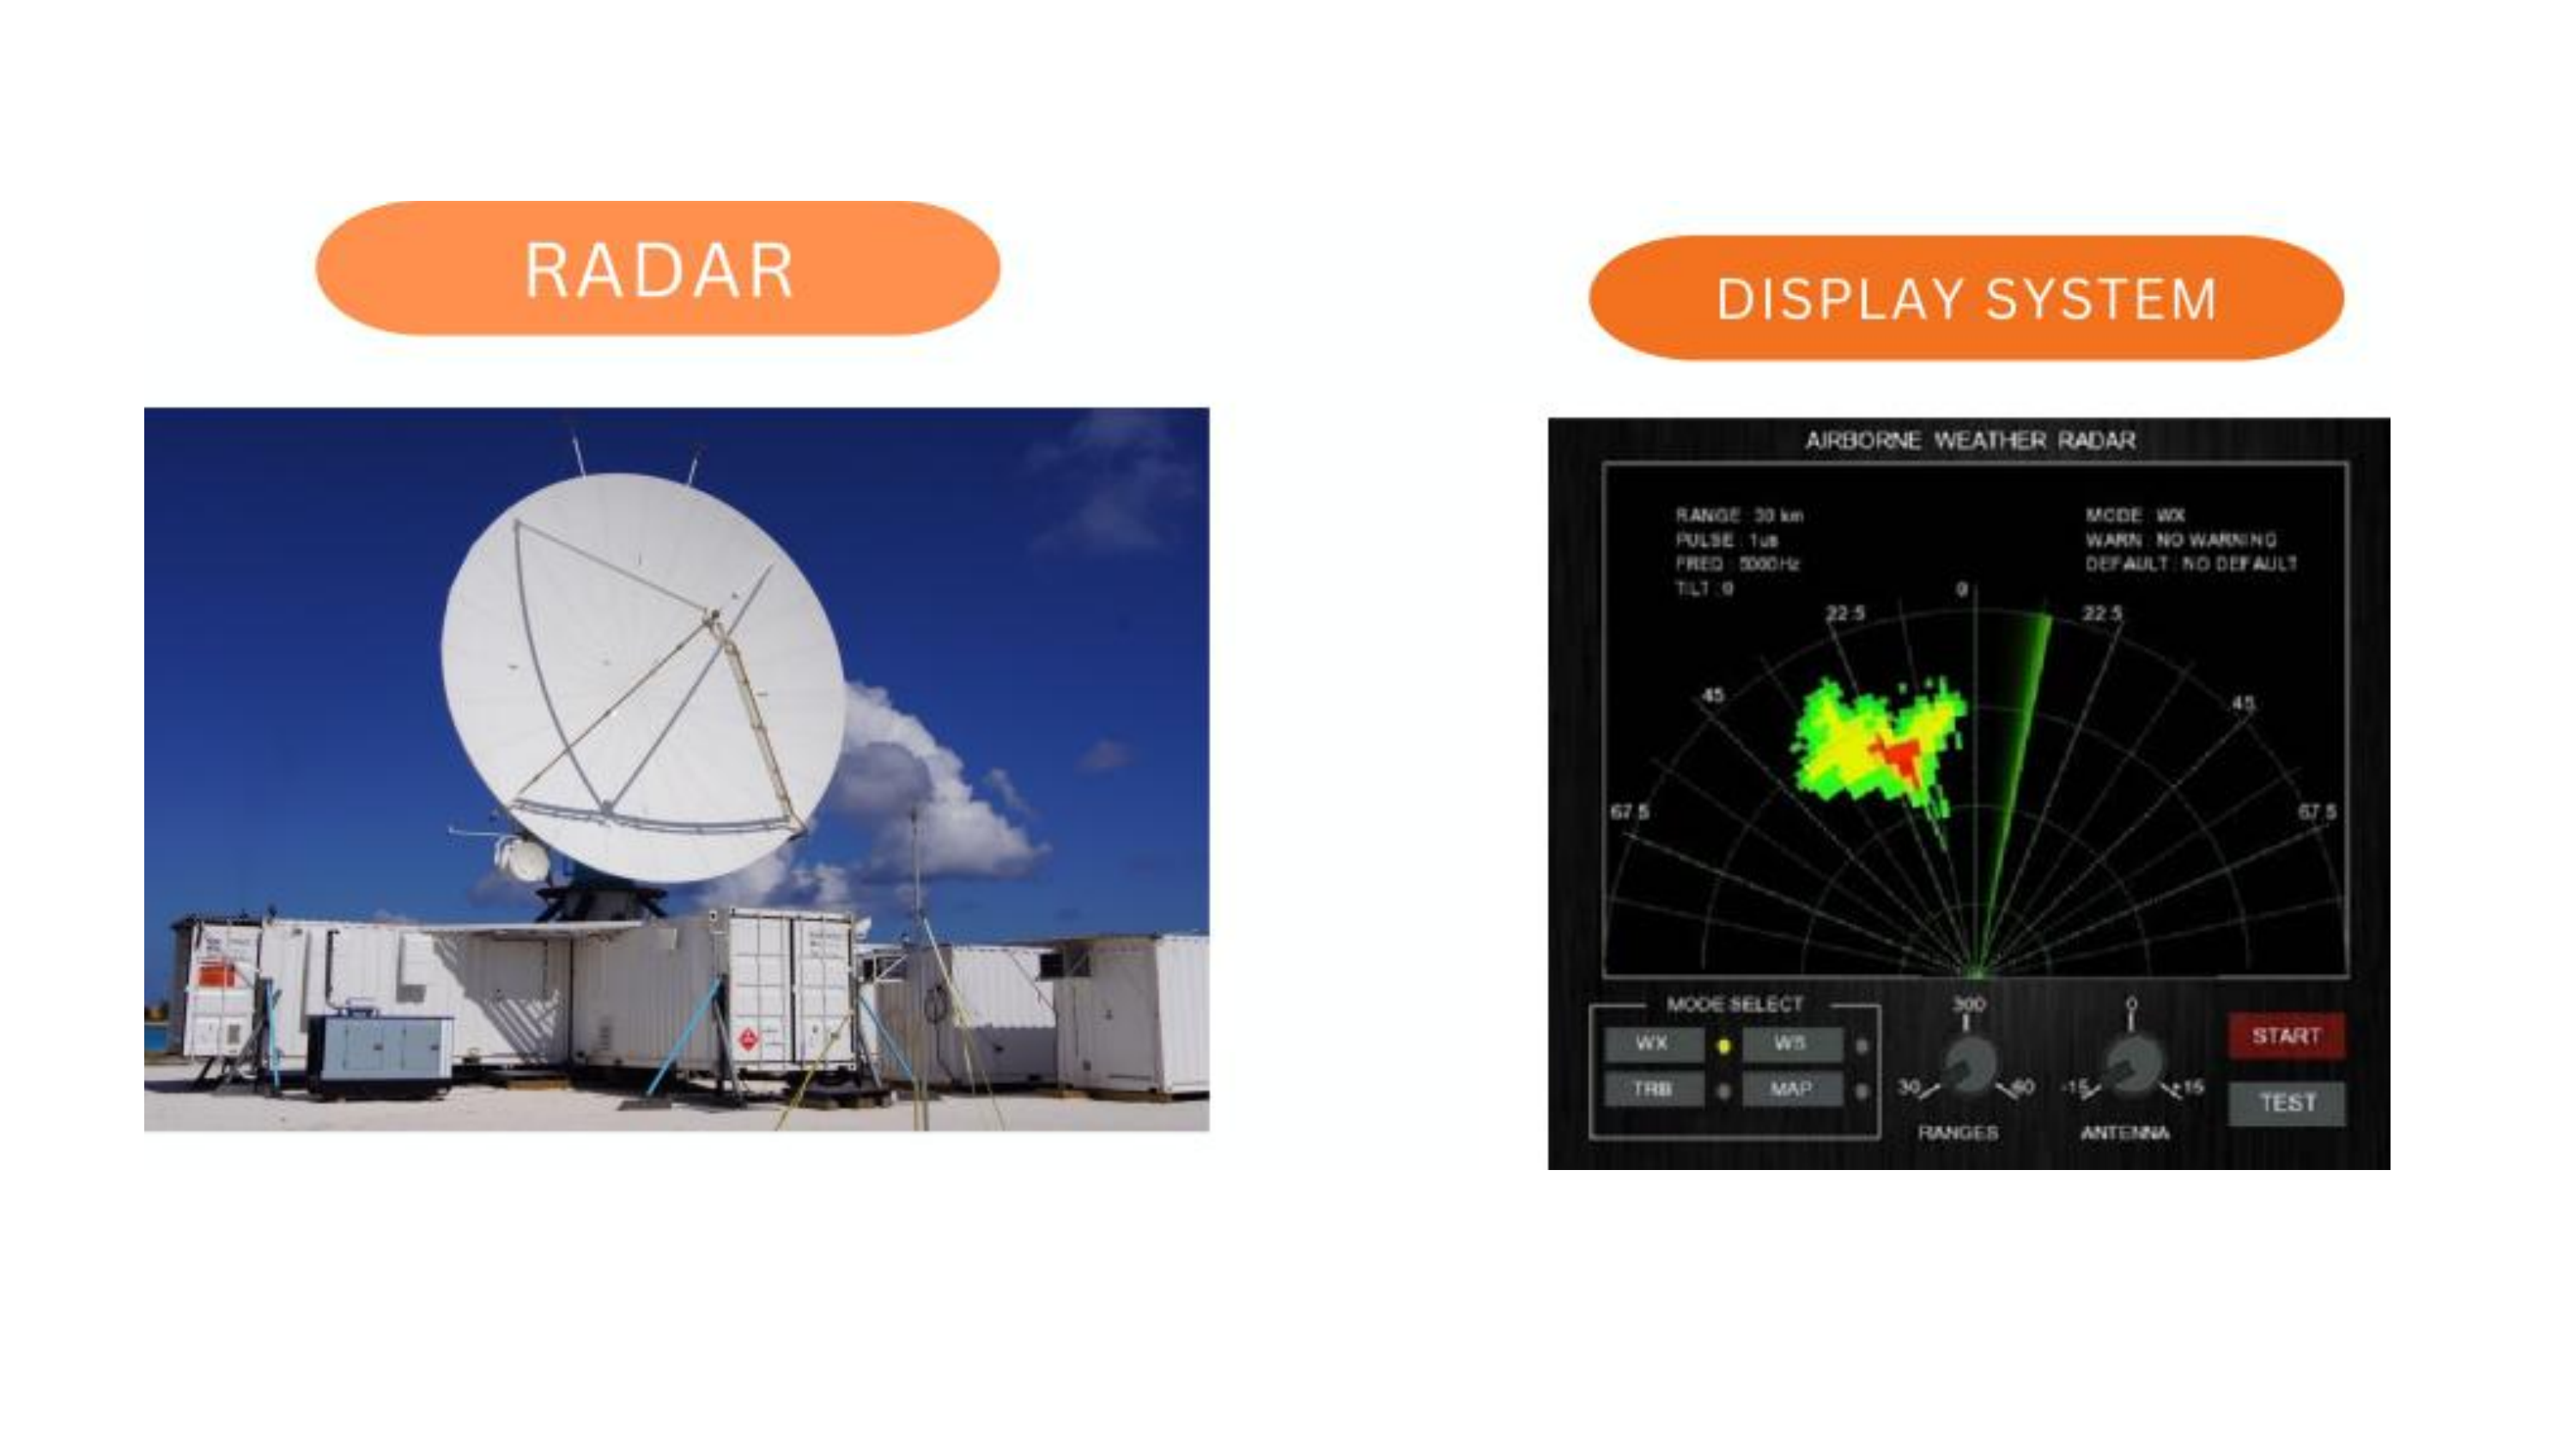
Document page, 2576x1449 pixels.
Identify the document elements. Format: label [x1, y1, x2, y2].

picture [144, 201, 2391, 1170]
